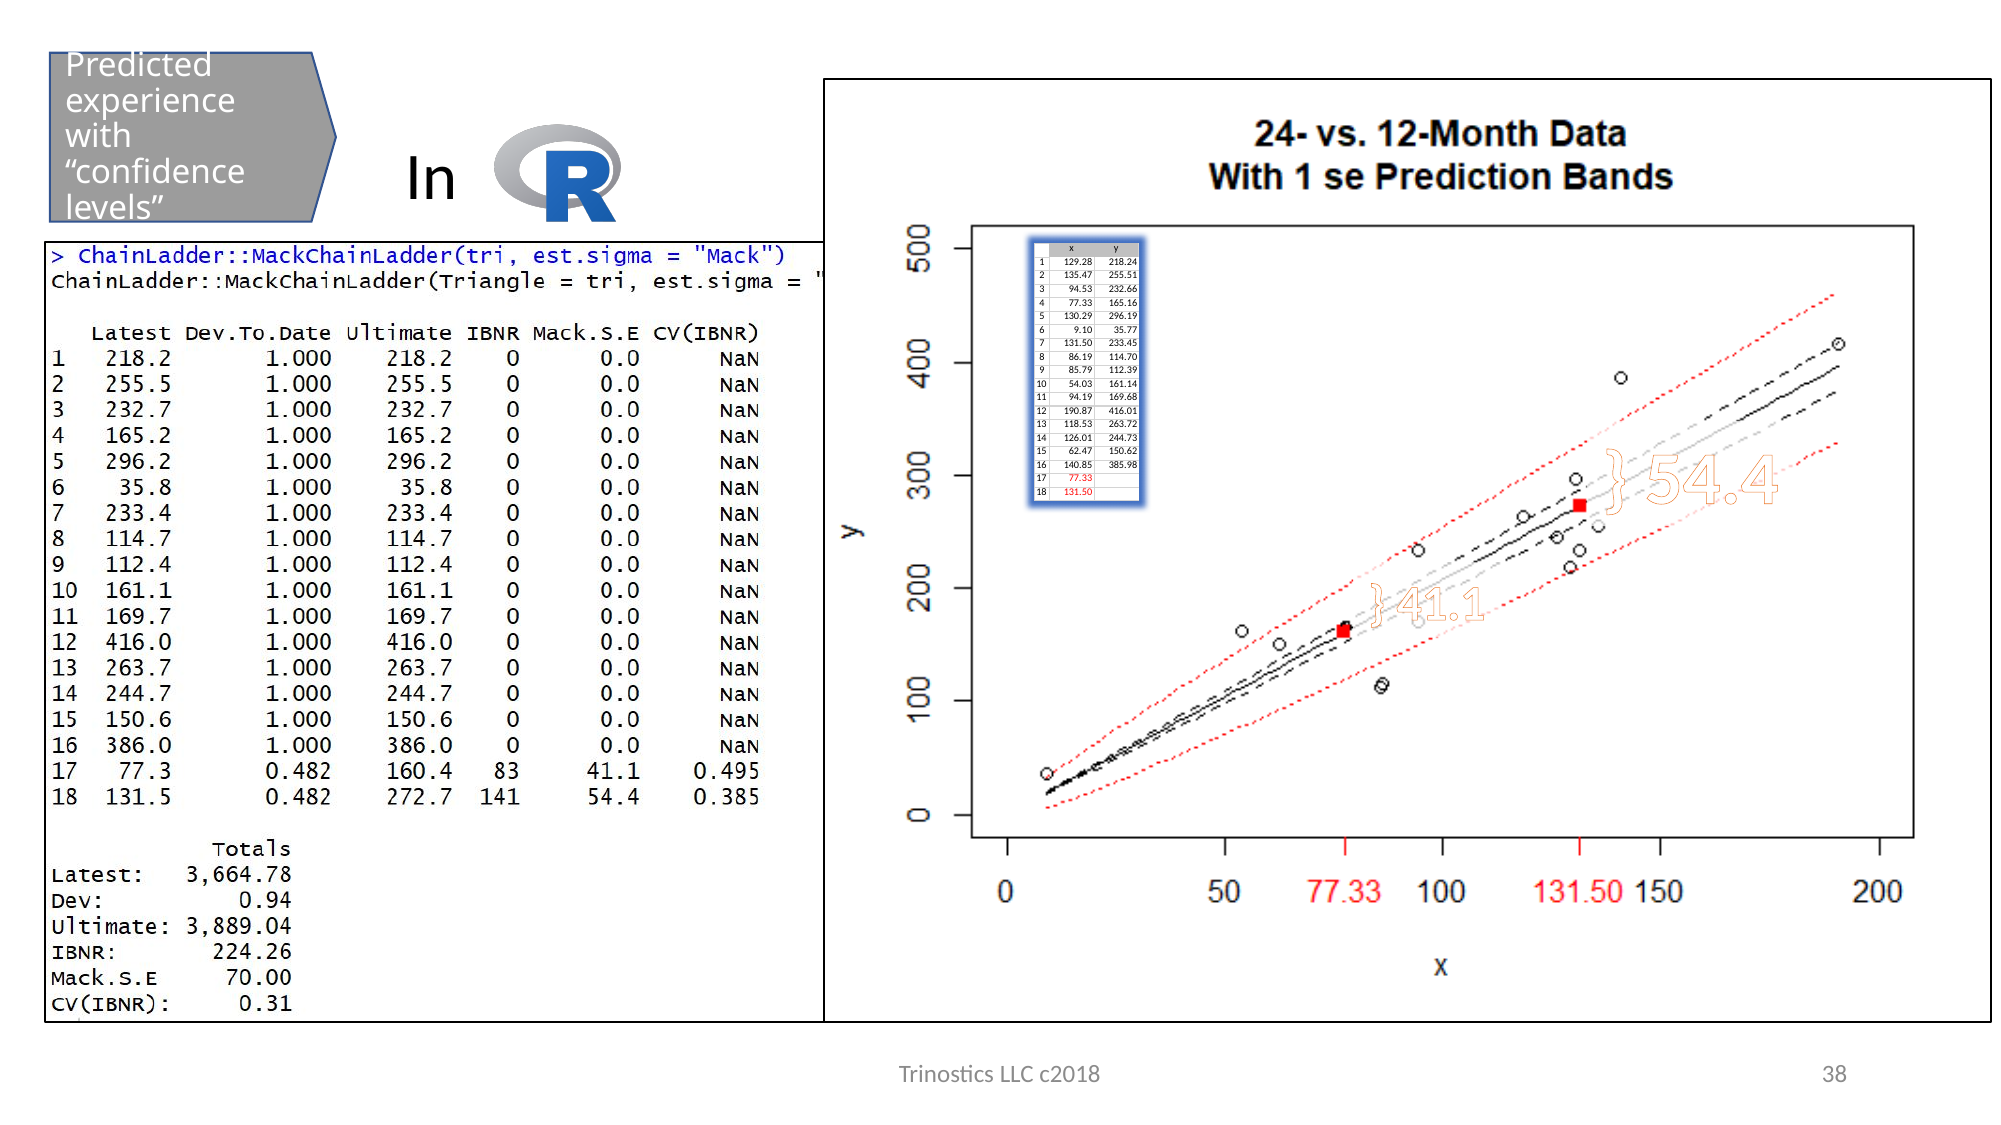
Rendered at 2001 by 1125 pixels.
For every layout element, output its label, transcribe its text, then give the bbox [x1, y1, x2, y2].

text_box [49, 52, 336, 222]
footer Trinostics LLC c2018 [662, 1042, 1338, 1103]
picture [494, 124, 621, 222]
picture [45, 79, 1990, 1022]
slide_number 38 [1412, 1042, 1863, 1103]
text_box In [390, 125, 494, 221]
